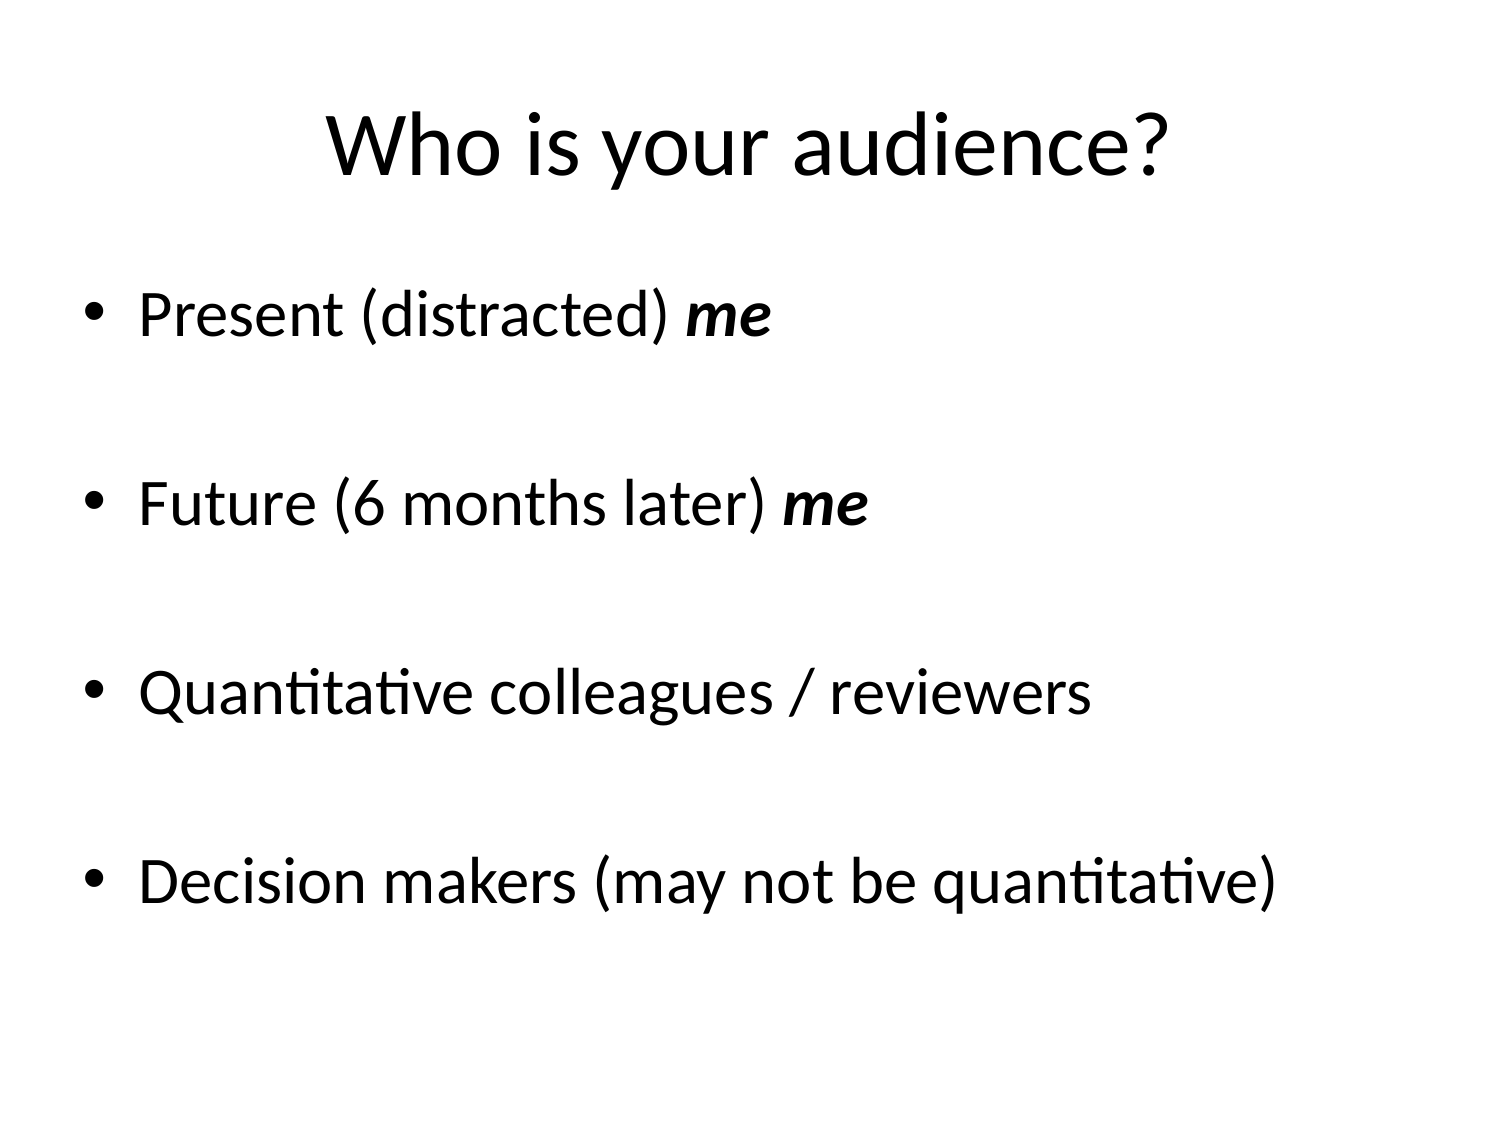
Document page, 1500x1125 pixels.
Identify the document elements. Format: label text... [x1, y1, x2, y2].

list Present (distracted) me Future (6 months later) me Quantitative colleagues / reviewers Decision makers (may not be quantitative) [74, 261, 1426, 1006]
title Who is your audience? [74, 44, 1426, 234]
